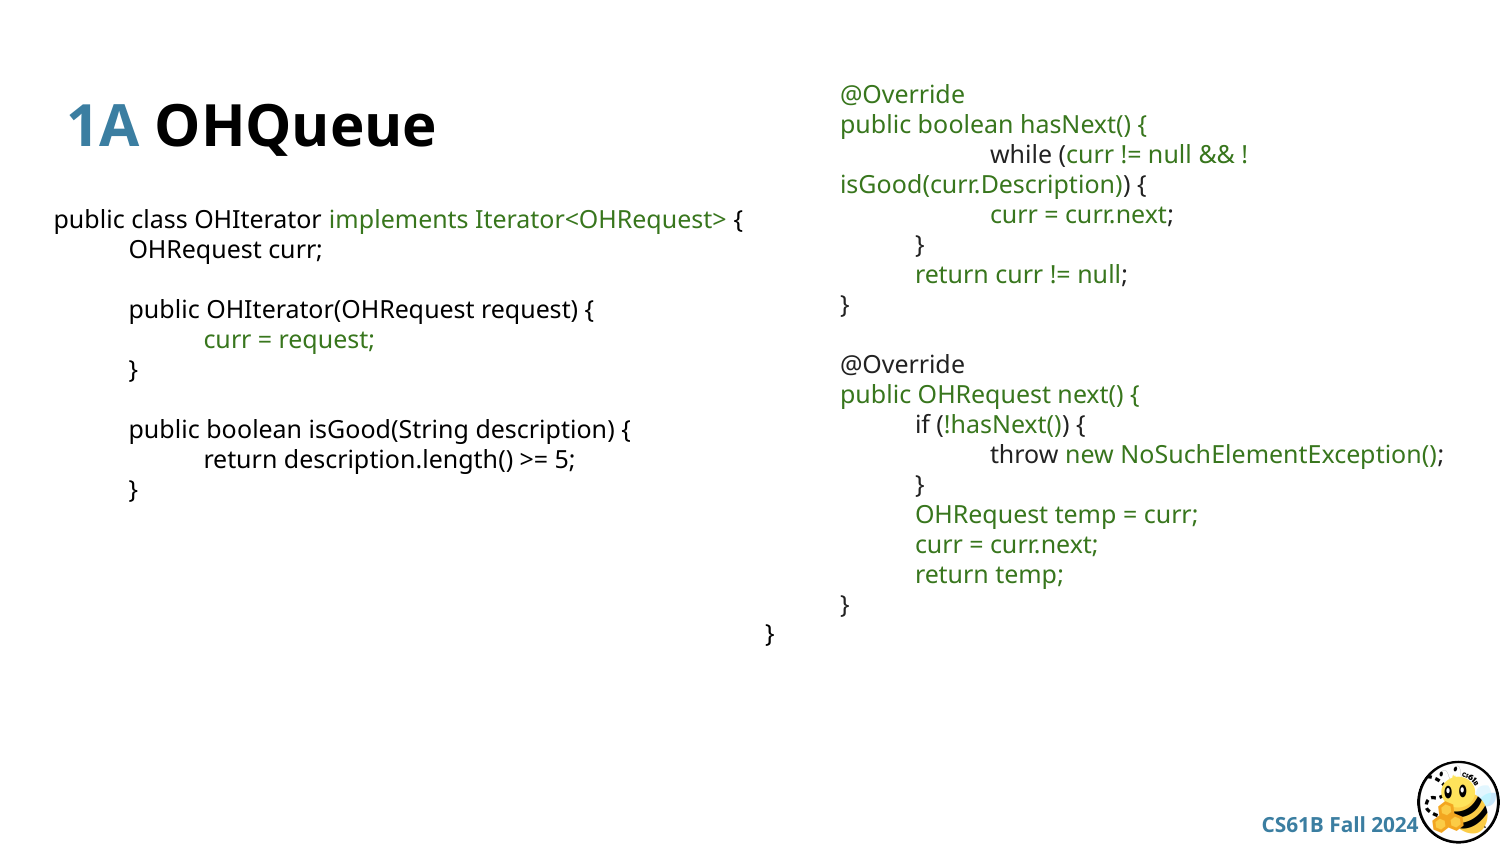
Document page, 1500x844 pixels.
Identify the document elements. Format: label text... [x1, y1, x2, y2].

title 1A OHQueue [51, 72, 750, 167]
list @Override public boolean hasNext() { while (curr != null && !isGood(curr.Description)) { curr = curr.next; } return curr != null; } @Override public OHRequest next() { if (!hasNext()) { throw new NoSuchElementException(); } OHRequest temp = curr; curr = curr.next; return temp; } } [750, 64, 1500, 757]
list public class OHIterator implements Iterator<OHRequest> { OHRequest curr; public OHIterator(OHRequest request) { curr = request; } public boolean isGood(String description) { return description.length() >= 5; } [38, 189, 750, 750]
picture [1417, 760, 1500, 844]
